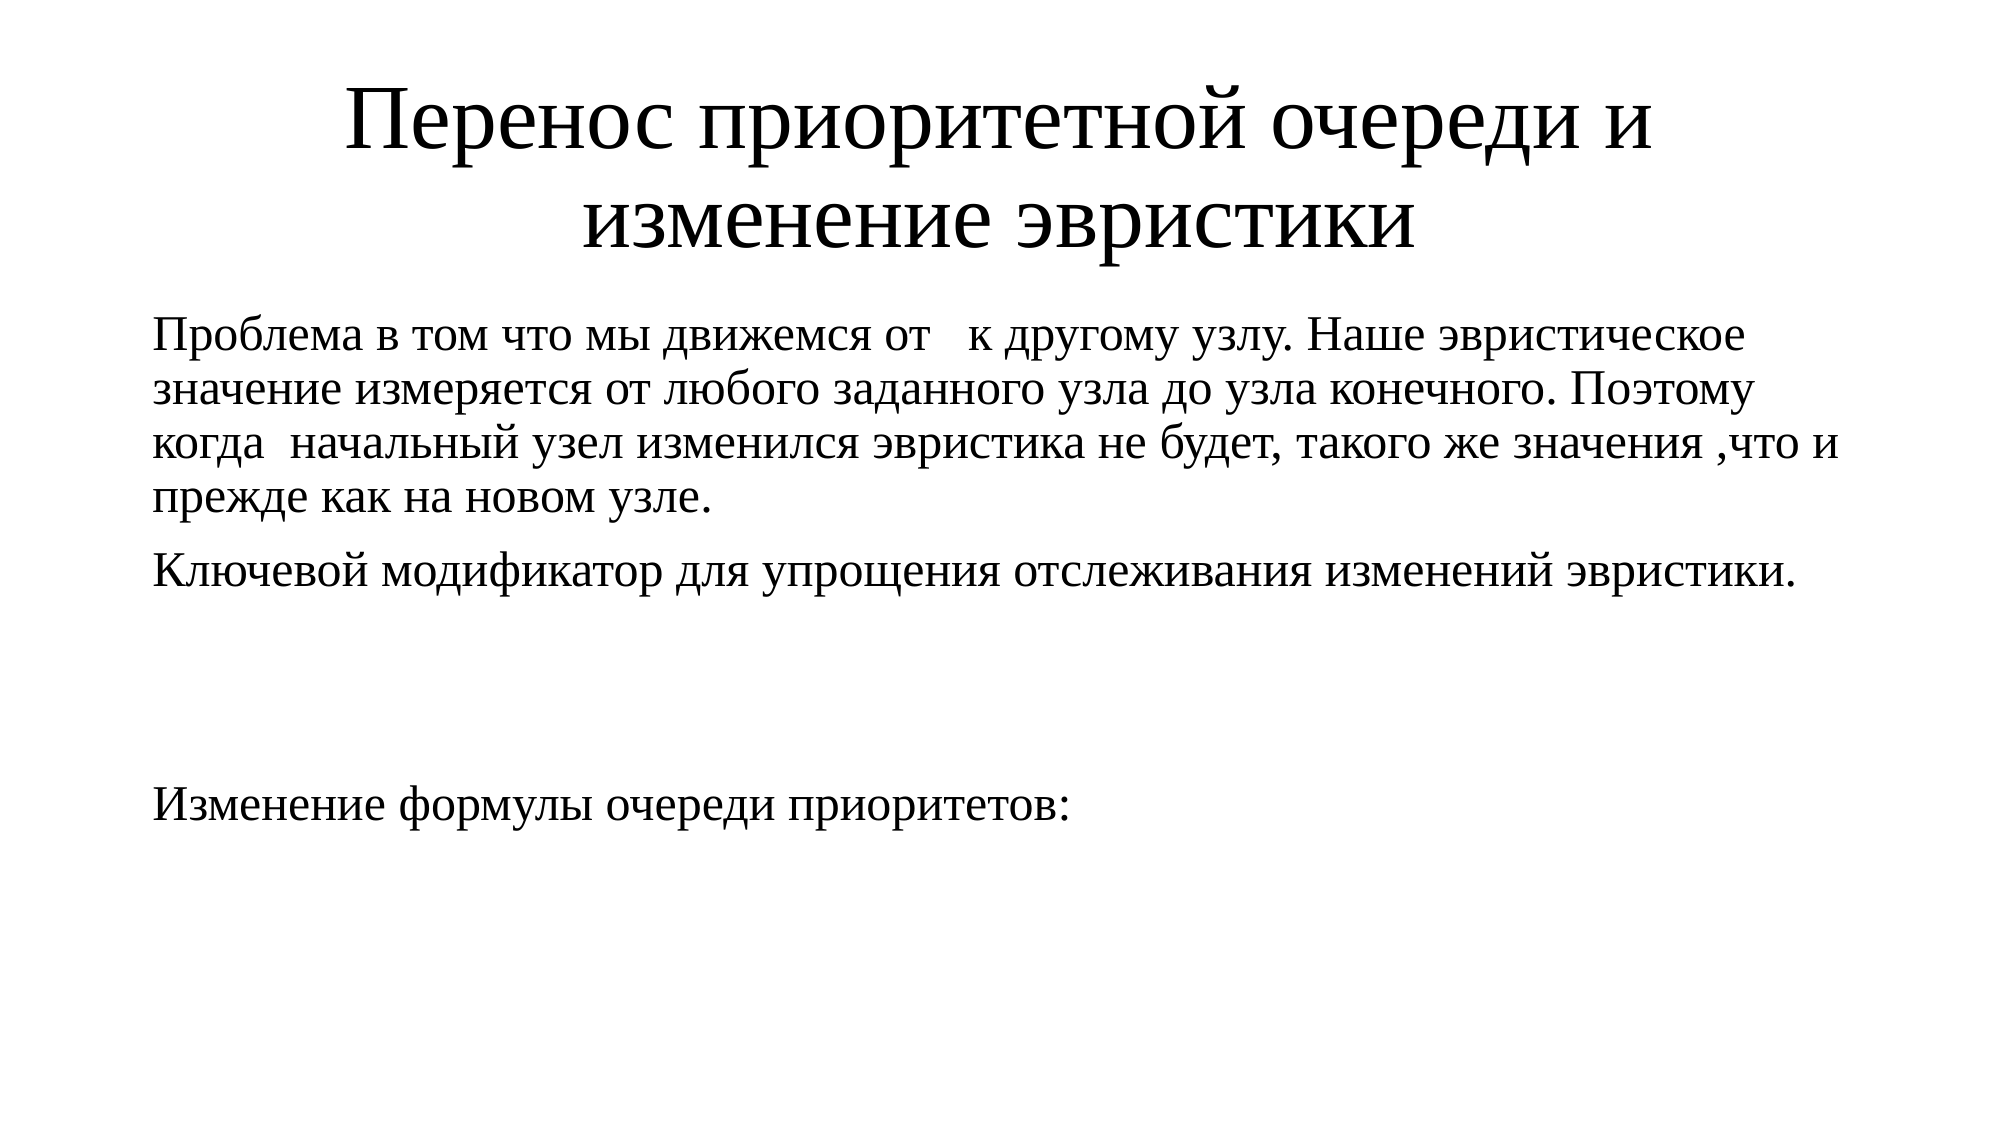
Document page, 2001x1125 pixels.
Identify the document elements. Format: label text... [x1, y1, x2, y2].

title Перенос приоритетной очереди и изменение эвристики [137, 59, 1863, 278]
